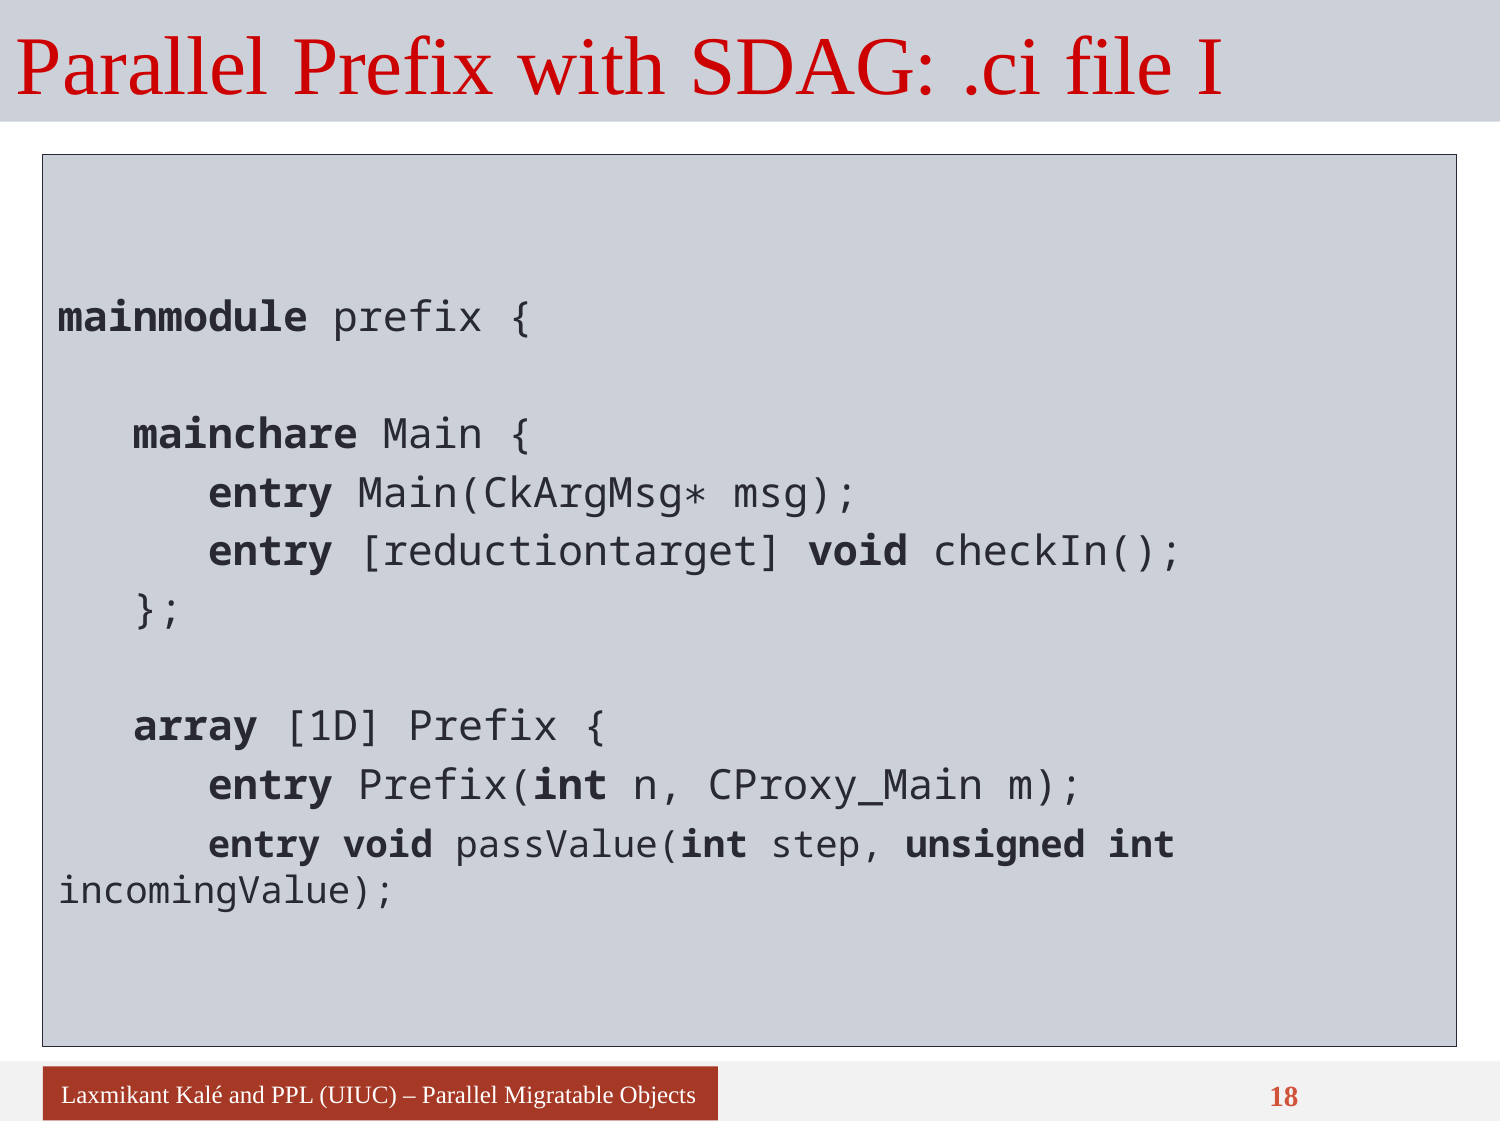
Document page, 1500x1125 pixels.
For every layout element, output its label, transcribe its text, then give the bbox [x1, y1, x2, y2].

list mainmodule prefix { mainchare Main { entry Main(CkArgMsg∗ msg); entry [reductiontarget] void checkIn(); }; array [1D] Prefix { entry Prefix(int n, CProxy_Main m); entry void passValue(int step, unsigned int incomingValue); [42, 154, 1457, 1047]
title Parallel Prefix with SDAG: .ci file I [0, 0, 1500, 122]
slide_number 18 [1254, 1067, 1457, 1122]
footer Laxmikant Kalé and PPL (UIUC) – Parallel Migratable Objects [42, 1066, 718, 1121]
